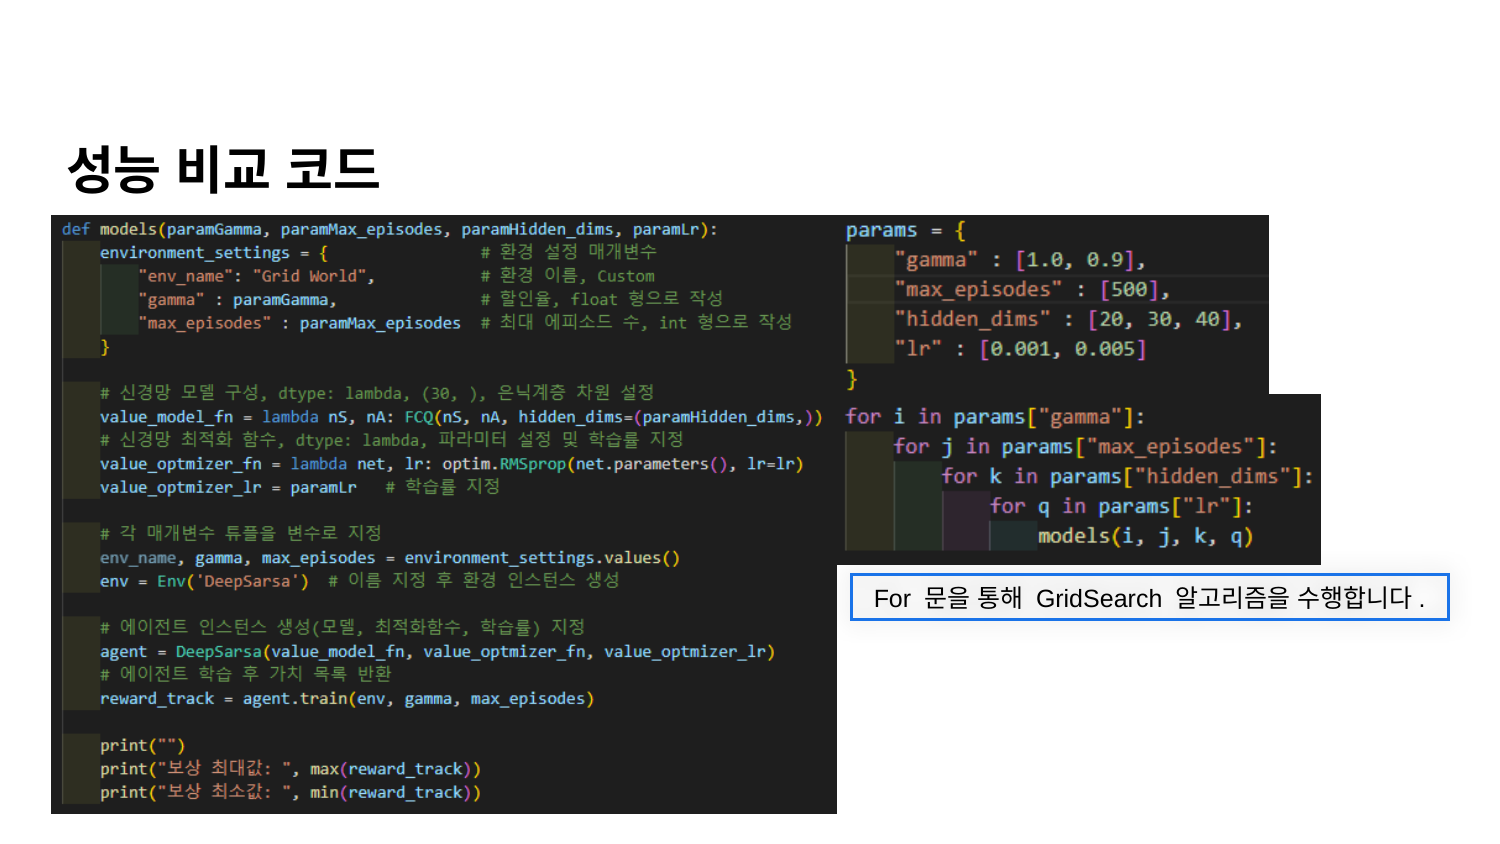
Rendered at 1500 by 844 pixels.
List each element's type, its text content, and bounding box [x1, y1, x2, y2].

text_box For 문을 통해 GridSearch 알고리즘을 수행합니다. [851, 574, 1449, 620]
picture [51, 214, 1321, 814]
title 성능 비교 코드 [51, 91, 1286, 216]
